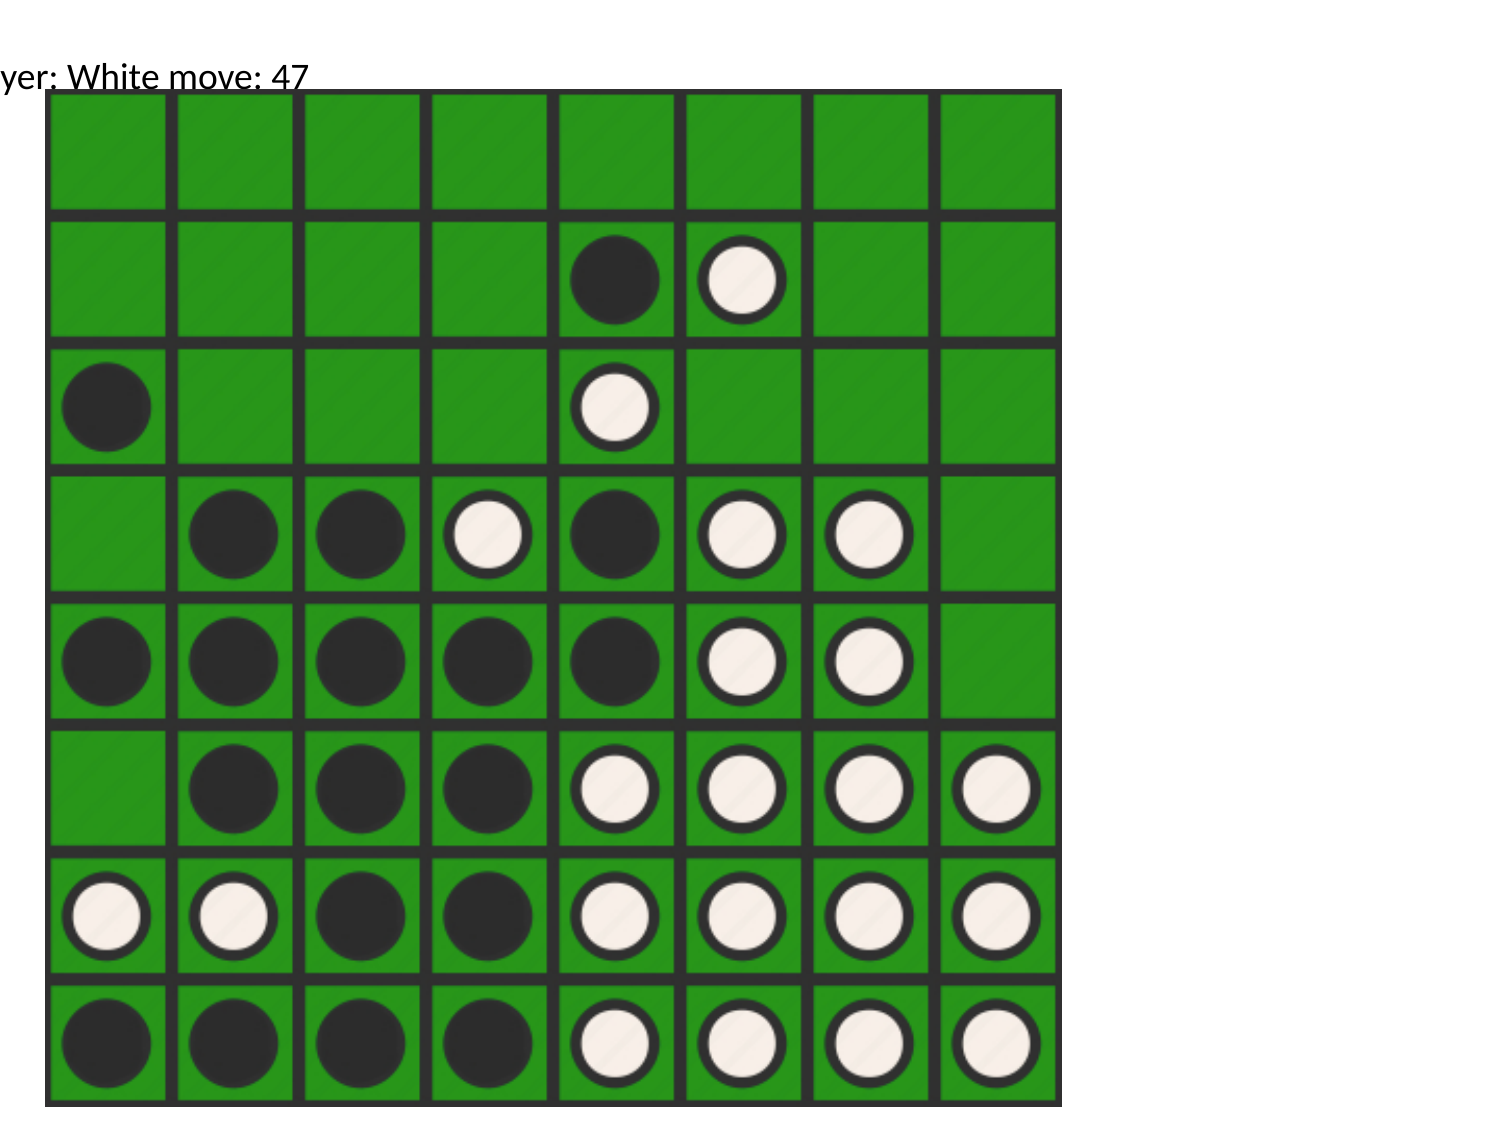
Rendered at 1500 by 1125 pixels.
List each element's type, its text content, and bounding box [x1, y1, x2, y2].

picture [44, 89, 1062, 1107]
text_box turn: 36 player: White move: 47 [0, 44, 325, 105]
